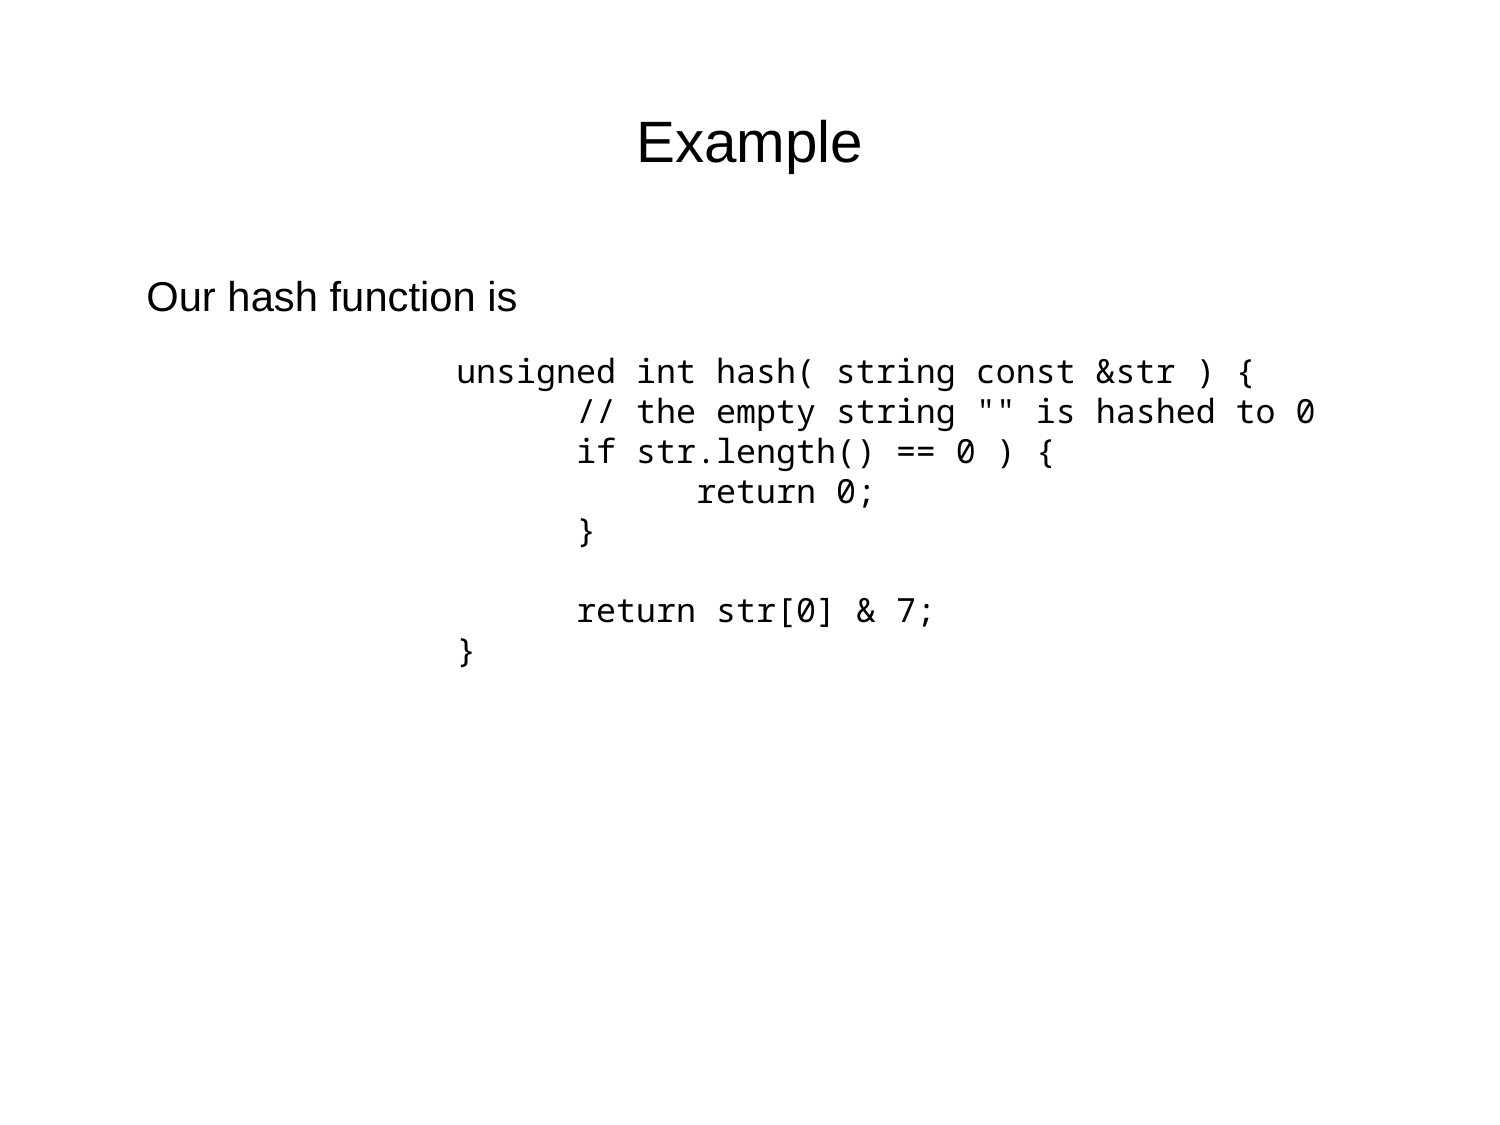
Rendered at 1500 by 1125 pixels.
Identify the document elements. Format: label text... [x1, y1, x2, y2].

list Our hash function is unsigned int hash( string const &str ) { // the empty string "" is hashed to 0 if str.length() == 0 ) { return 0; } return str[0] & 7; } [74, 262, 1426, 705]
title Example [74, 44, 1426, 233]
